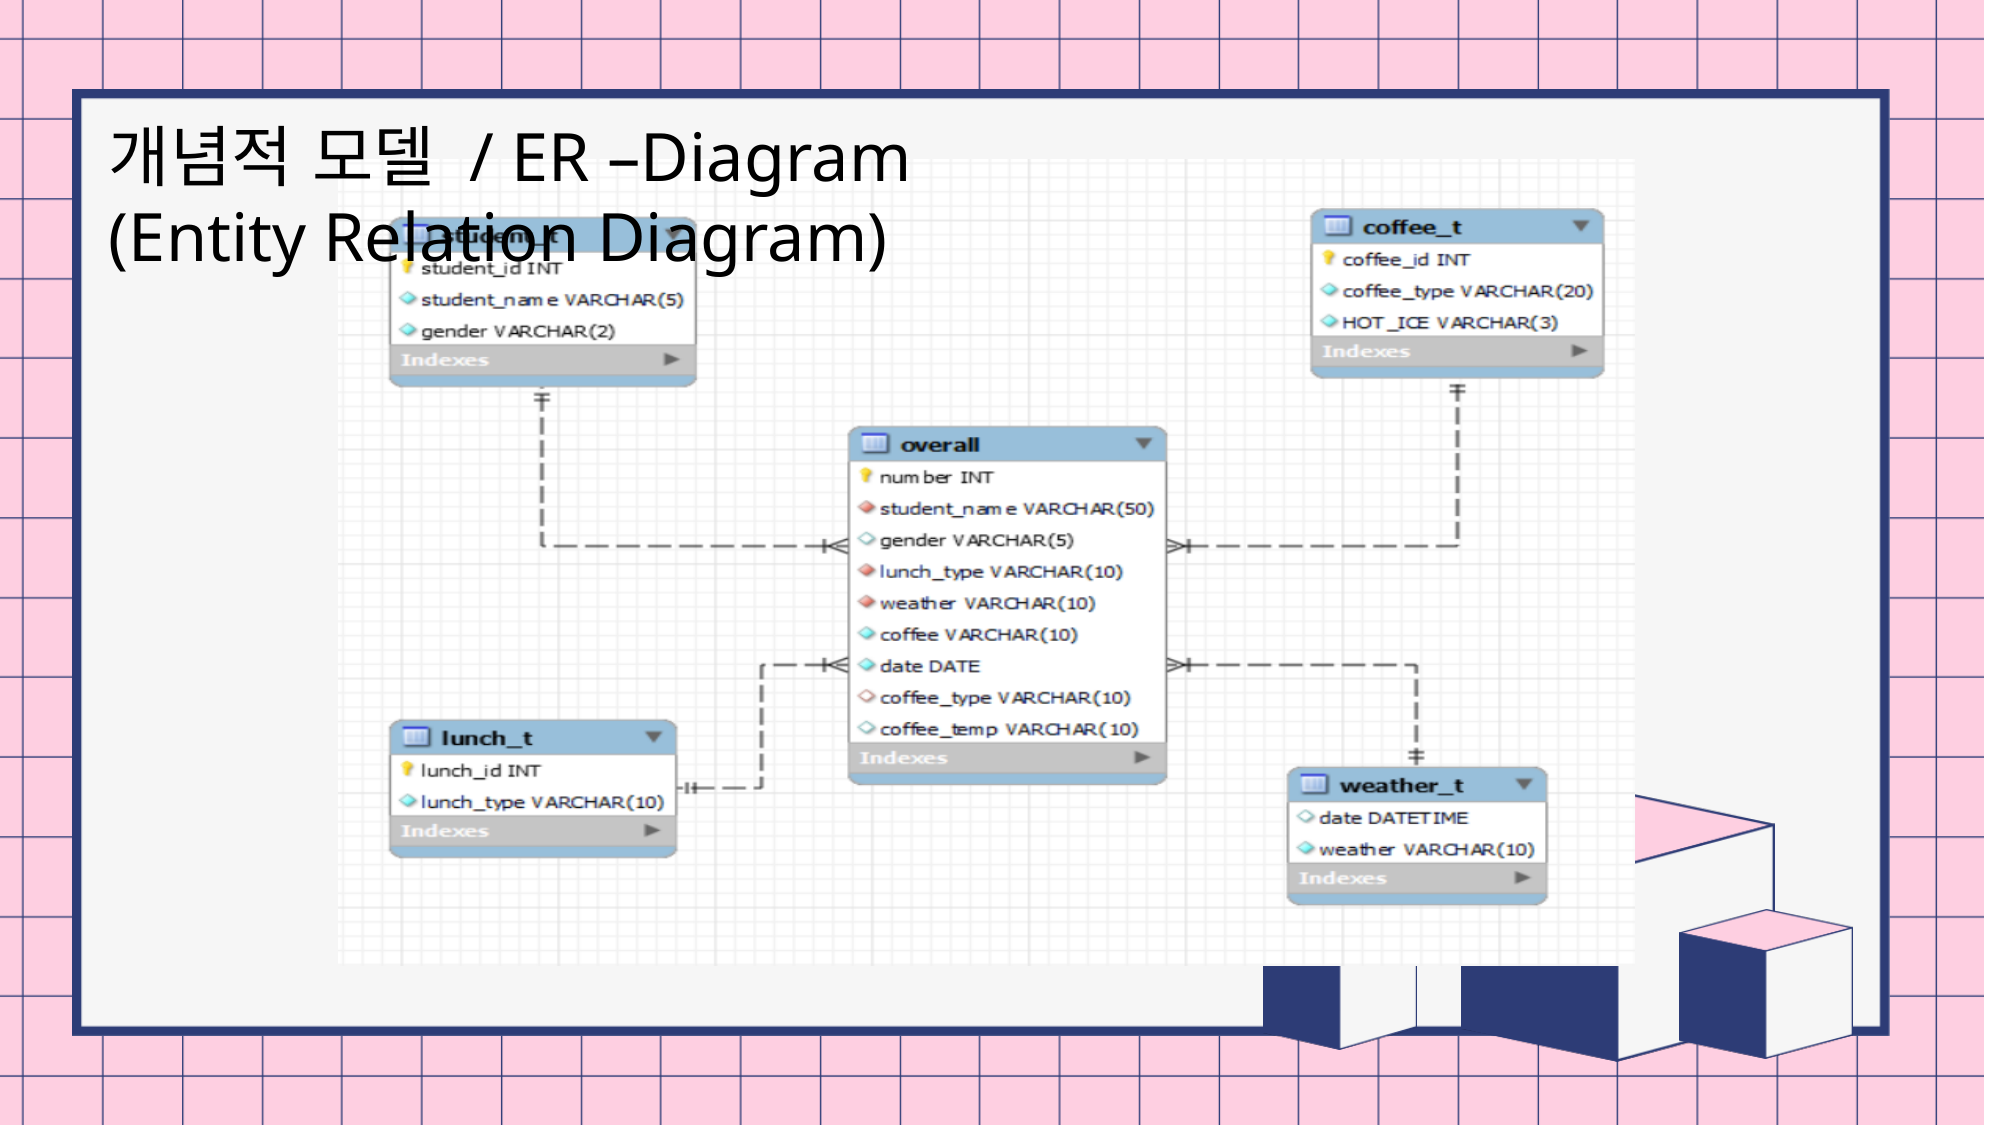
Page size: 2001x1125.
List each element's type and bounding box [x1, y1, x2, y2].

text_box [1263, 966, 1417, 1050]
text_box [1461, 791, 1853, 1063]
text_box [0, 0, 1984, 1125]
picture [72, 89, 1890, 1036]
